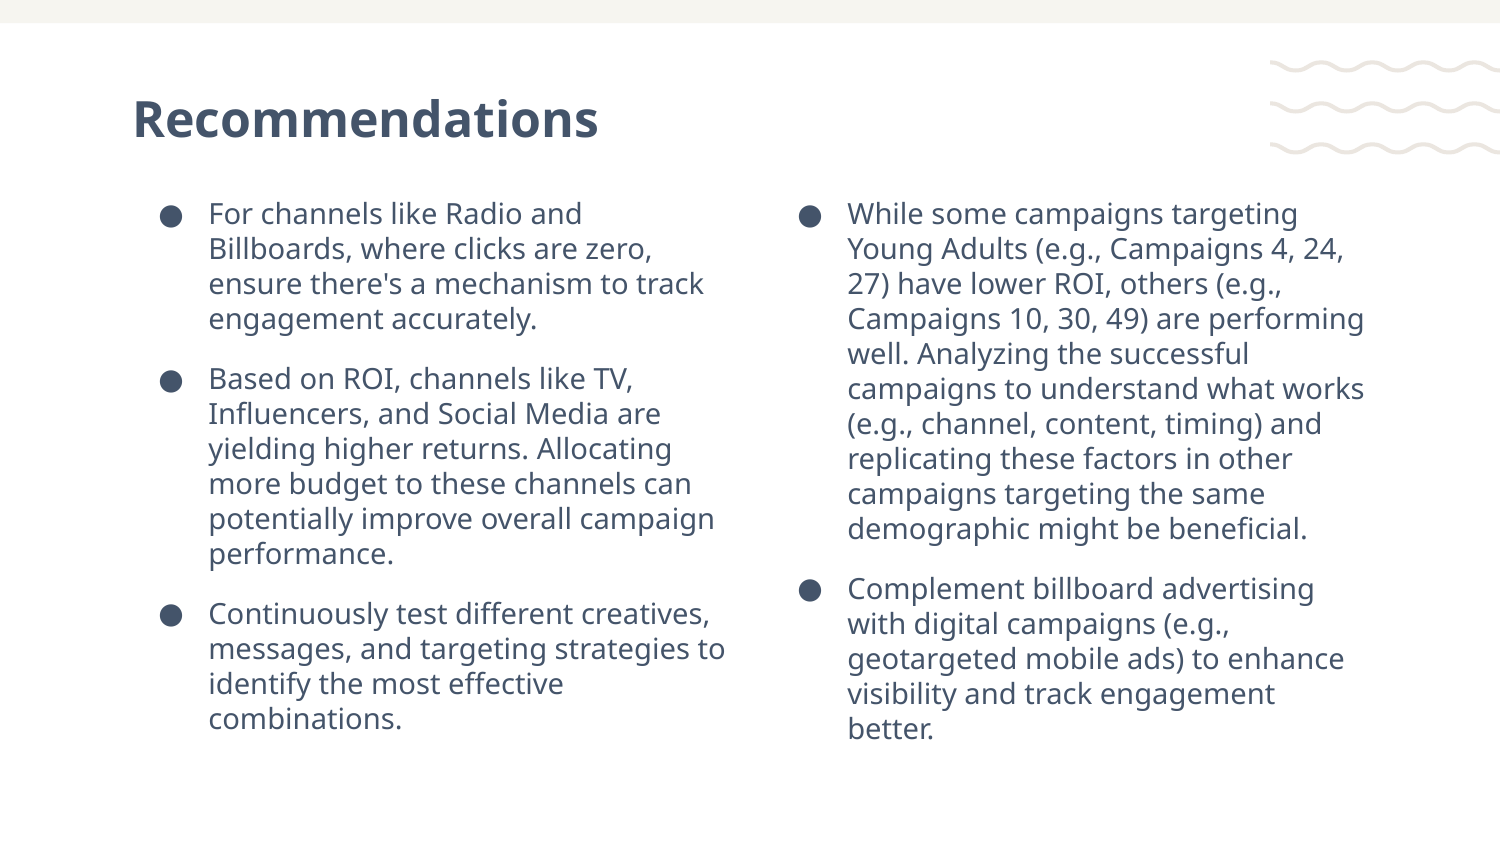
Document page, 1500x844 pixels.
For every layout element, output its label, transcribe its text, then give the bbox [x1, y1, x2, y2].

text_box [1269, 60, 1500, 155]
title Recommendations [116, 72, 1383, 167]
text_box For channels like Radio and Billboards, where clicks are zero, ensure there's a mechanism to track engagement accurately. Based on ROI, channels like TV, Influencers, and Social Media are yielding higher returns. Allocating more budget to these channels can potentially improve overall campaign performance. Continuously test different creatives, messages, and targeting strategies to identify the most effective combinations. [118, 180, 744, 756]
text_box While some campaigns targeting Young Adults (e.g., Campaigns 4, 24, 27) have lower ROI, others (e.g., Campaigns 10, 30, 49) are performing well. Analyzing the successful campaigns to understand what works (e.g., channel, content, timing) and replicating these factors in other campaigns targeting the same demographic might be beneficial. Complement billboard advertising with digital campaigns (e.g., geotargeted mobile ads) to enhance visibility and track engagement better. [757, 180, 1383, 756]
